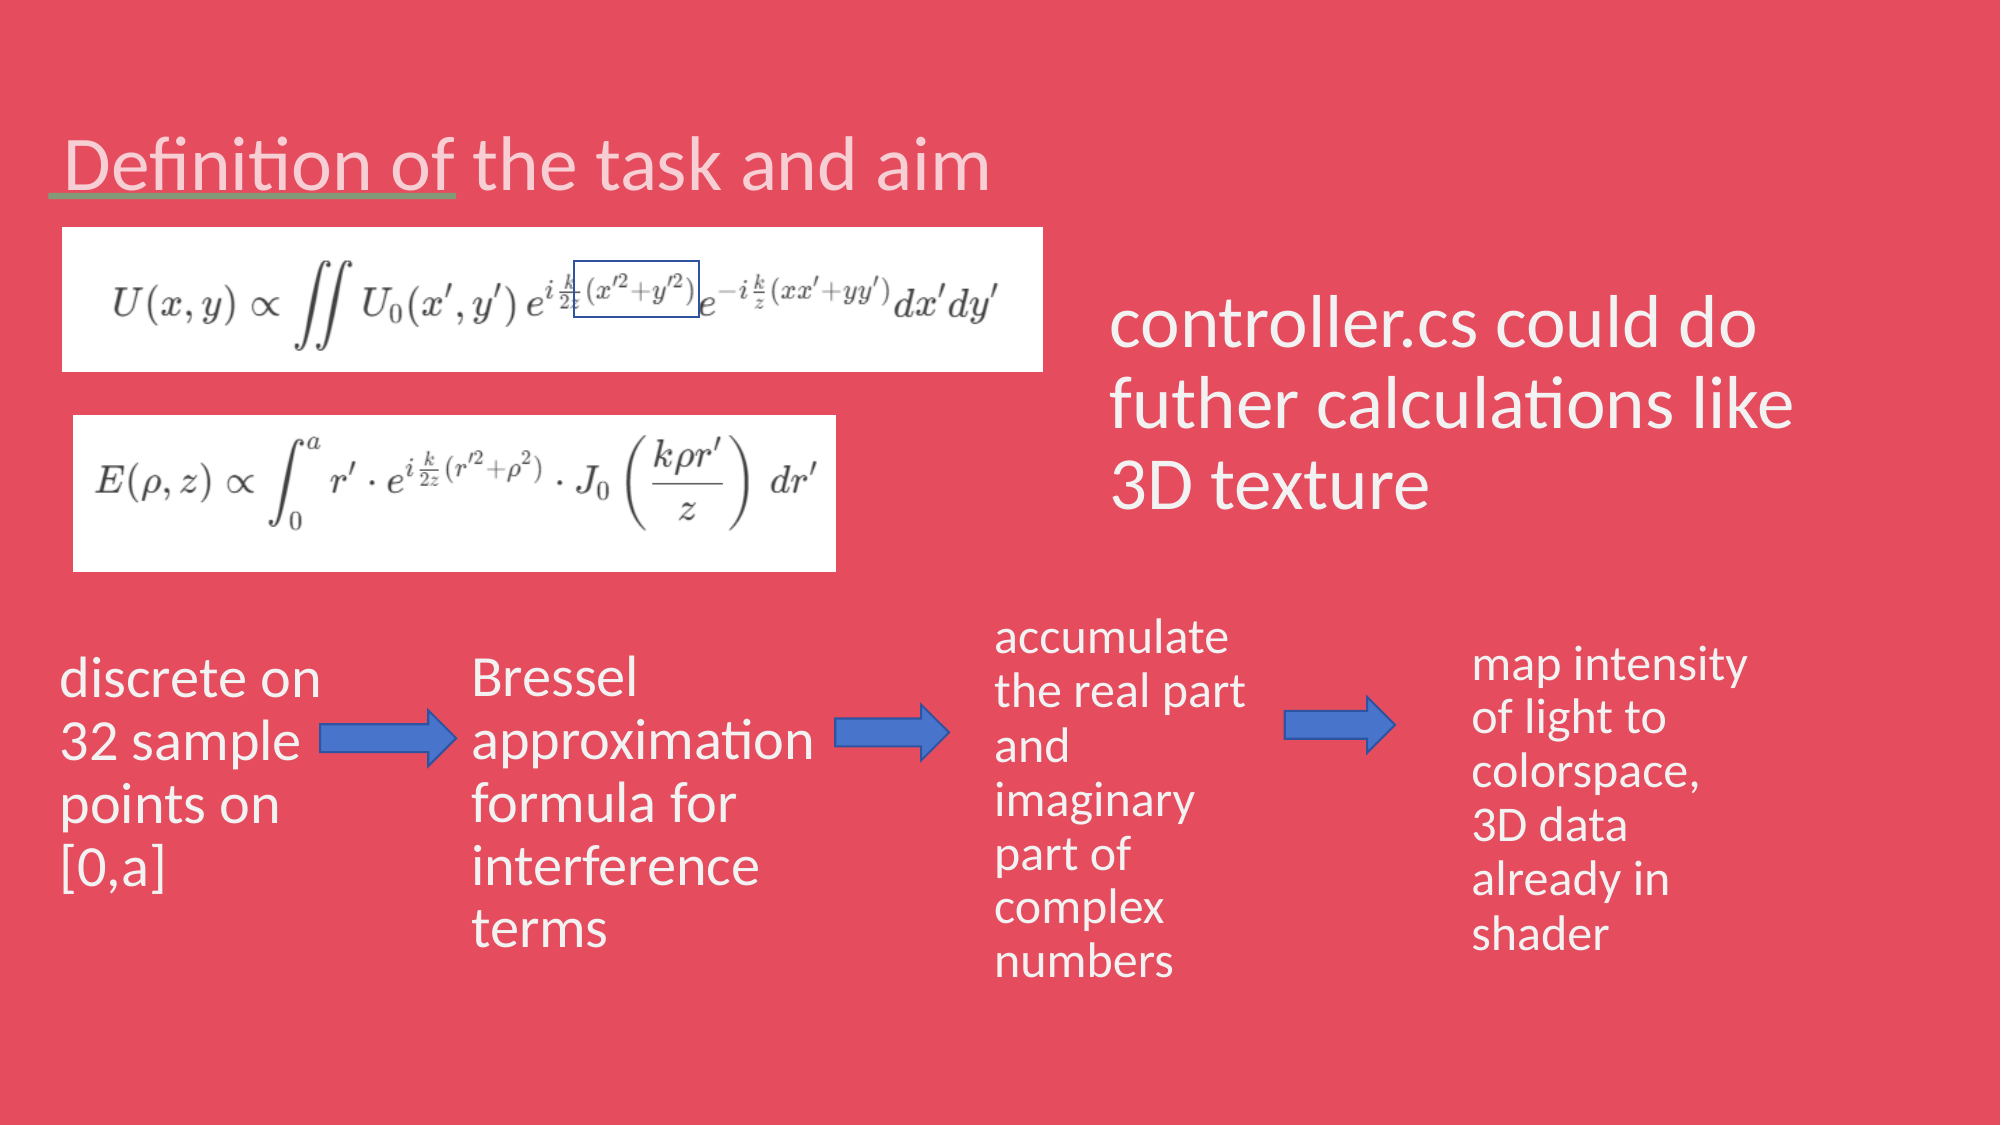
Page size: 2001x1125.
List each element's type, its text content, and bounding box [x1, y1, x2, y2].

text_box discrete on 32 sample points on [0,a] [44, 670, 347, 970]
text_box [62, 227, 1043, 373]
text_box controller.cs could do futher calculations like 3D texture [1094, 276, 1909, 534]
picture [73, 414, 836, 572]
text_box [834, 702, 951, 763]
text_box map intensity of light to colorspace, 3D data already in shader [1456, 606, 1769, 969]
text_box accumulate the real part and imaginary part of complex numbers [979, 619, 1276, 997]
text_box [1283, 694, 1397, 756]
title Definition of the task and aim [48, 115, 1909, 277]
text_box Bressel approximation formula for interference terms [456, 537, 861, 969]
text_box [347, 707, 456, 769]
